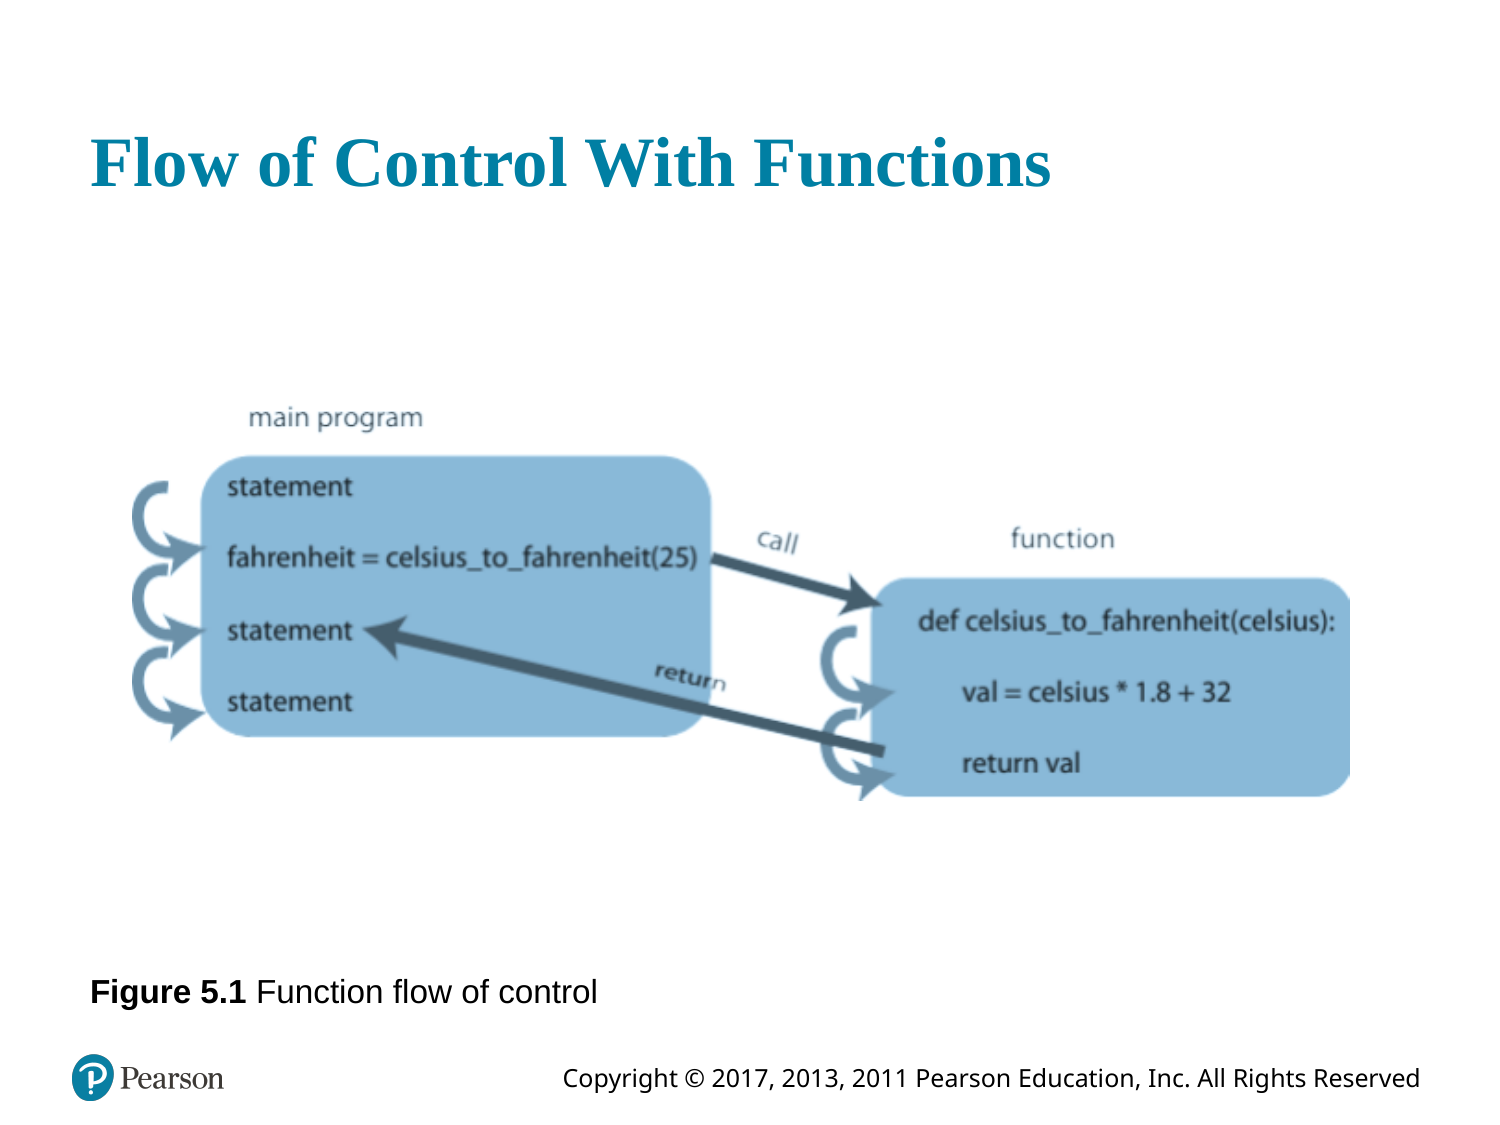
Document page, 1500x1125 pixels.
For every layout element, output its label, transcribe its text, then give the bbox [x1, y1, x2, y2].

picture [131, 399, 1351, 802]
title Flow of Control With Functions [75, 35, 1425, 216]
picture [98, 1054, 224, 1101]
picture [72, 1054, 88, 1070]
picture [80, 1063, 106, 1088]
picture [72, 1087, 83, 1101]
list Figure 5.1 Function flow of control [75, 912, 1425, 1025]
